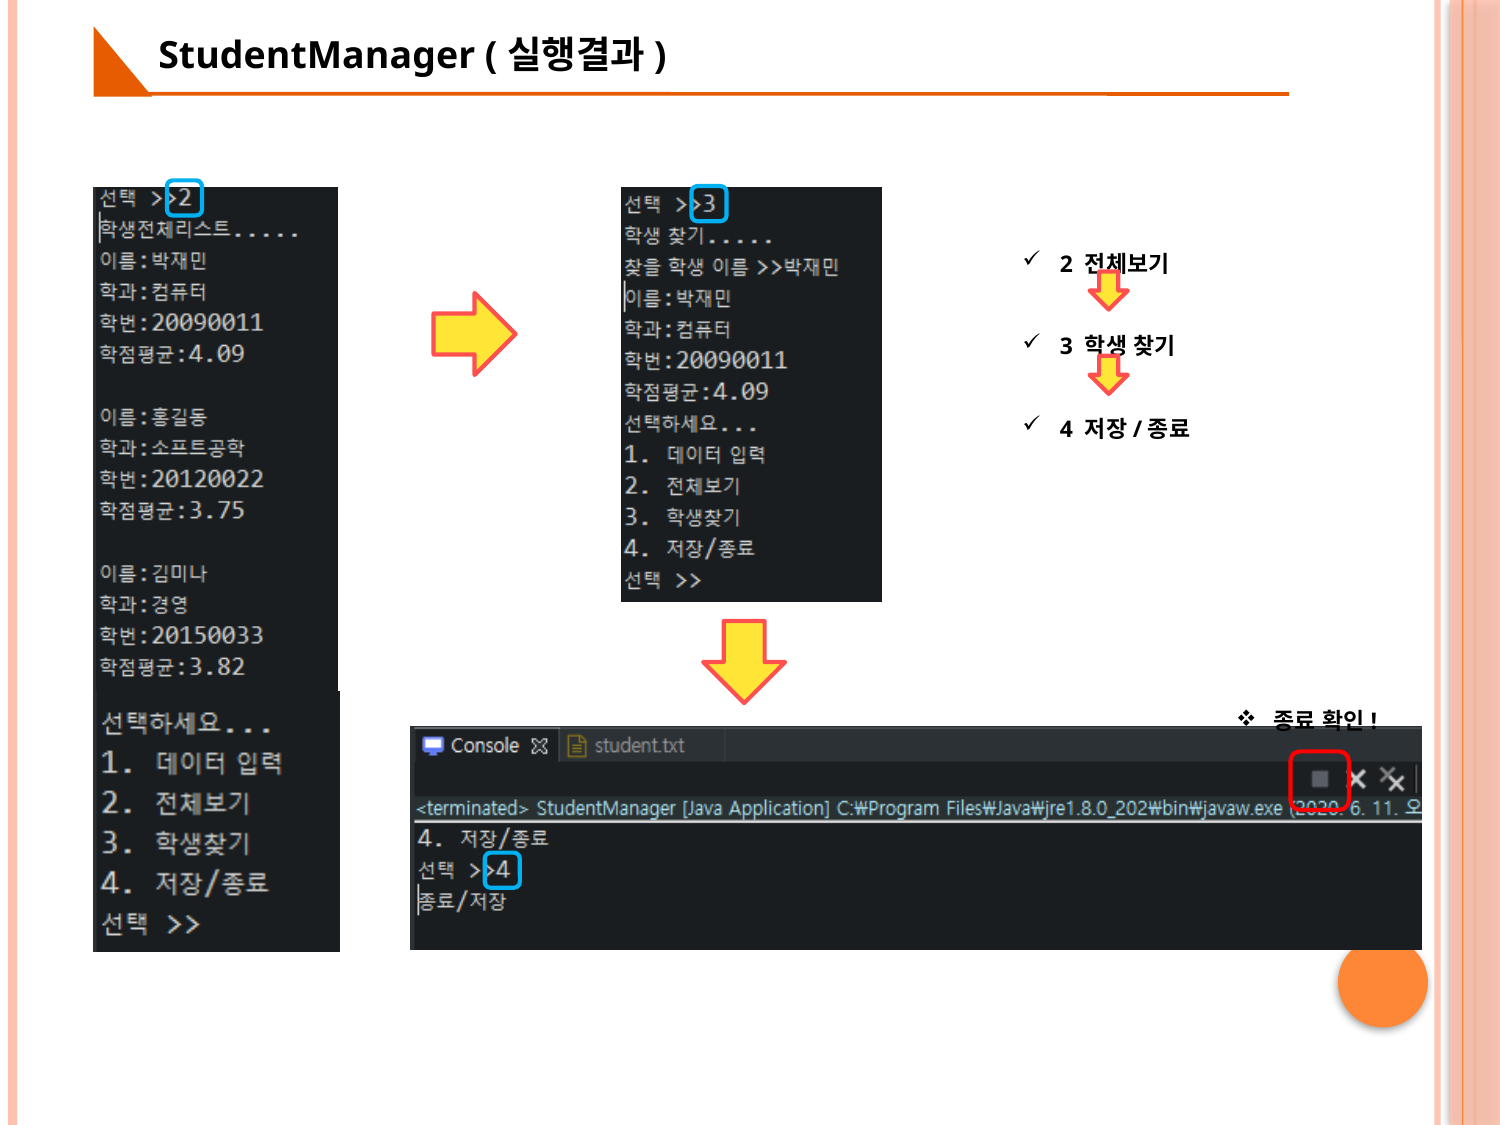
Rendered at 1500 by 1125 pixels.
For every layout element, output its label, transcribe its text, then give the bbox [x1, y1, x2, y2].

text_box [431, 291, 518, 377]
text_box [1087, 353, 1130, 396]
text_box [93, 186, 341, 952]
text_box 종료 확인! [1160, 644, 1454, 742]
picture [409, 725, 1422, 951]
text_box 2 전체보기 3 학생 찾기 4 저장/종료 [1007, 187, 1301, 450]
text_box StudentManager (실행결과) [143, 23, 1292, 84]
picture [620, 186, 883, 603]
text_box [165, 178, 204, 184]
text_box [1087, 269, 1130, 312]
text_box [701, 618, 788, 706]
picture [694, 189, 723, 218]
text_box [91, 24, 150, 99]
